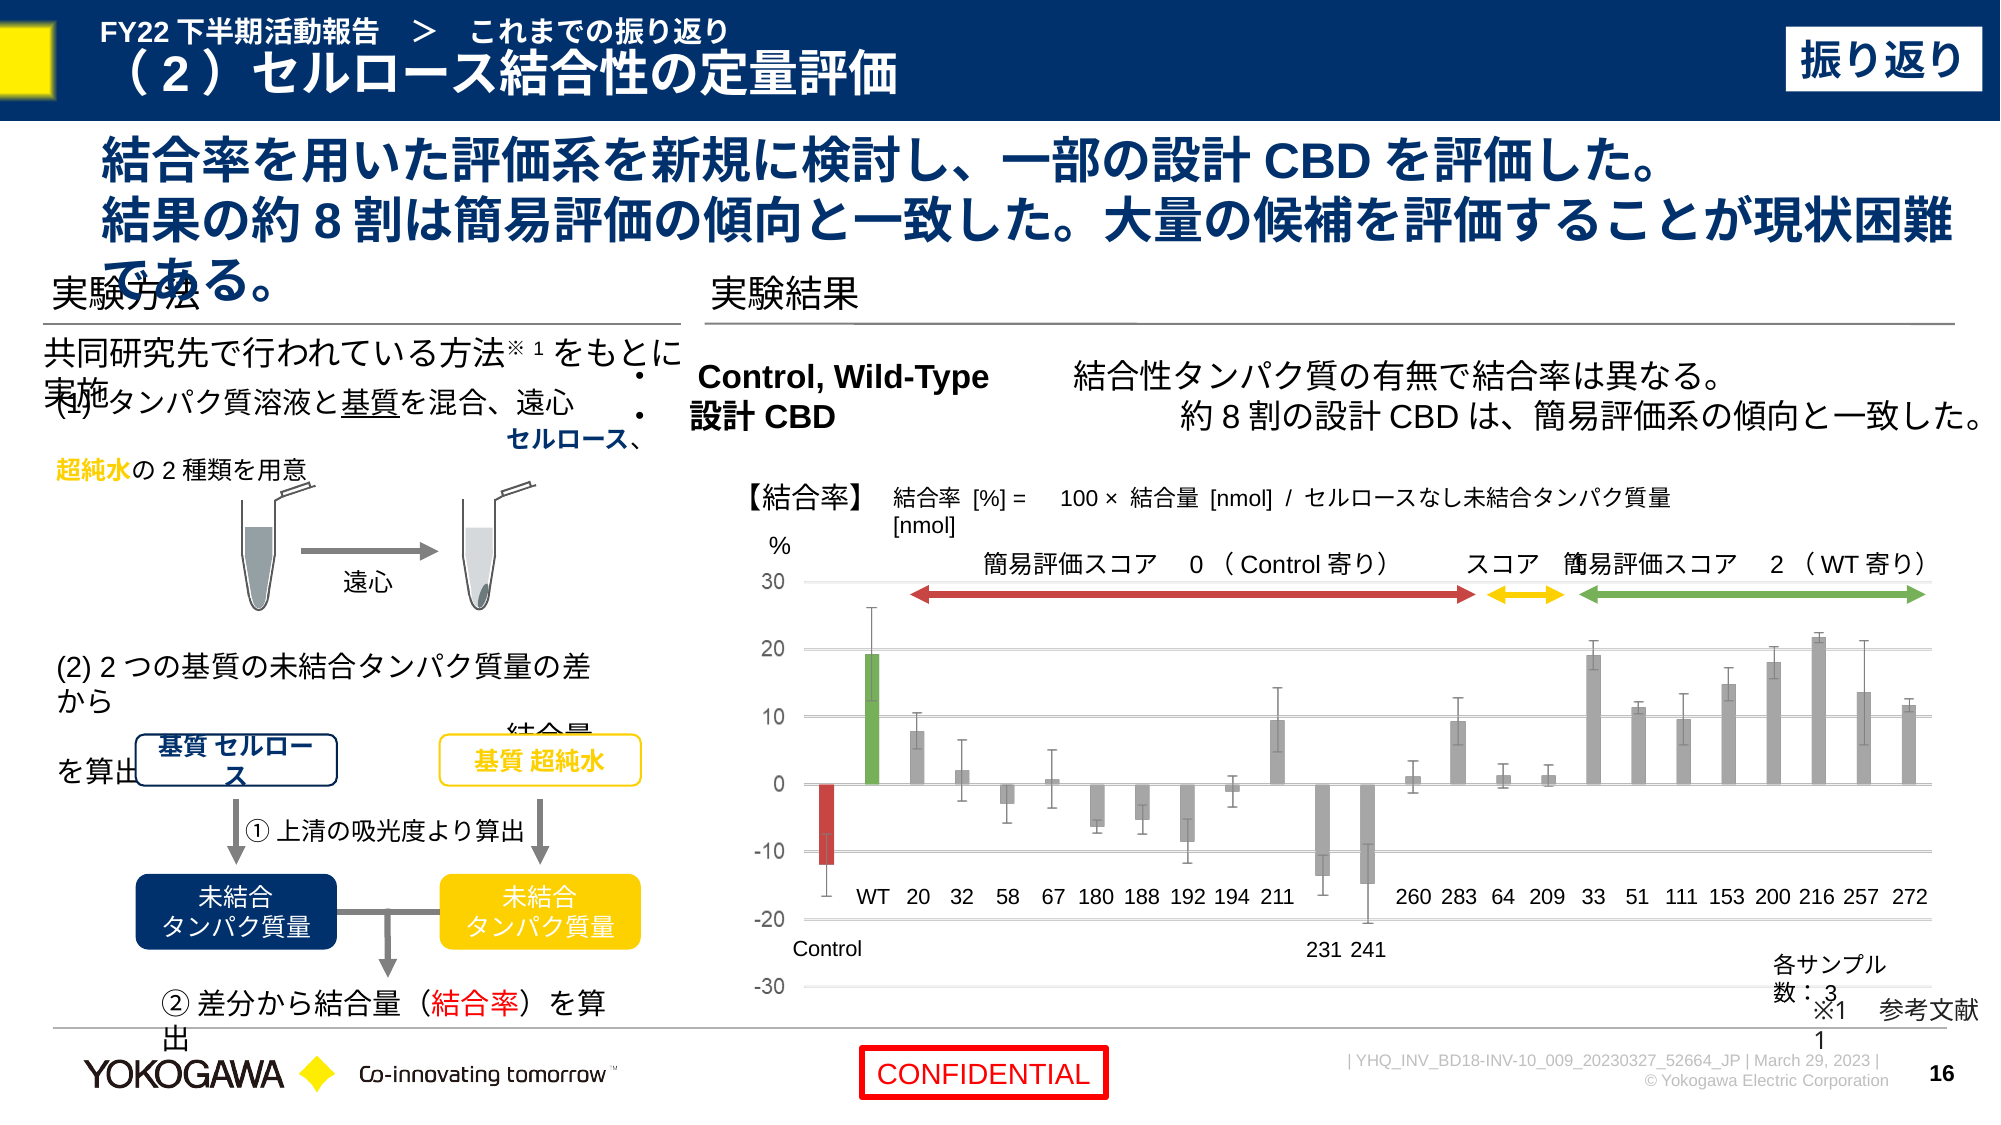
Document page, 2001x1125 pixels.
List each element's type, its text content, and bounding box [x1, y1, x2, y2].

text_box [462, 481, 539, 610]
text_box 基質 超純水 [438, 733, 642, 787]
text_box 結合率 [%] = 100 × 結合量 [nmol] / セルロースなし未結合タンパク質量 [nmol] [878, 476, 1695, 546]
picture [0, 6, 69, 115]
text_box スコア 1 [1450, 546, 1601, 559]
text_box ・ Control, Wild-Type 結合性タンパク質の有無で結合率は異なる。 ・ 設計CBD 約8割の設計CBDは、簡易評価系の傾向と一致した。 [664, 348, 2000, 443]
text_box 共同研究先で行われている方法※1をもとに実施 [28, 324, 710, 420]
text_box (2) 2つの基質の未結合タンパク質量の差から 結合量を算出 [41, 641, 628, 796]
text_box 結合率を用いた評価系を新規に検討し、一部の設計CBDを評価した。 結果の約8割は簡易評価の傾向と一致した。大量の候補を評価することが現状困難である。 [86, 121, 1972, 317]
text_box ②差分から結合量（結合率）を算出 [146, 977, 630, 1063]
text_box 【結合率】 [718, 471, 894, 522]
text_box 未結合 タンパク質量 [438, 872, 642, 951]
text_box 未結合 タンパク質量 [134, 872, 338, 951]
title FY22下半期活動報告 ＞ これまでの振り返り （2）セルロース結合性の定量評価 [84, 17, 1955, 103]
slide_number 16 [1904, 1062, 1970, 1103]
text_box ※1 参考文献1 [1798, 987, 2000, 1062]
text_box % [754, 522, 806, 559]
text_box 遠心 [329, 558, 410, 604]
text_box 振り返り [1785, 26, 1983, 92]
picture [83, 1055, 617, 1093]
text_box 簡易評価スコア 2（WT寄り） [1601, 541, 1956, 586]
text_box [242, 481, 318, 611]
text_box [694, 262, 1955, 324]
text_box ①上清の吸光度より算出 [239, 808, 537, 853]
picture [740, 559, 1955, 1010]
text_box 簡易評価スコア 0（Control寄り） [968, 546, 1417, 559]
text_box 基質 セルロース [134, 733, 338, 787]
text_box (1) タンパク質溶液と基質を混合、遠心 セルロース、超純水の2種類を用意 [41, 420, 664, 492]
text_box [35, 262, 681, 324]
